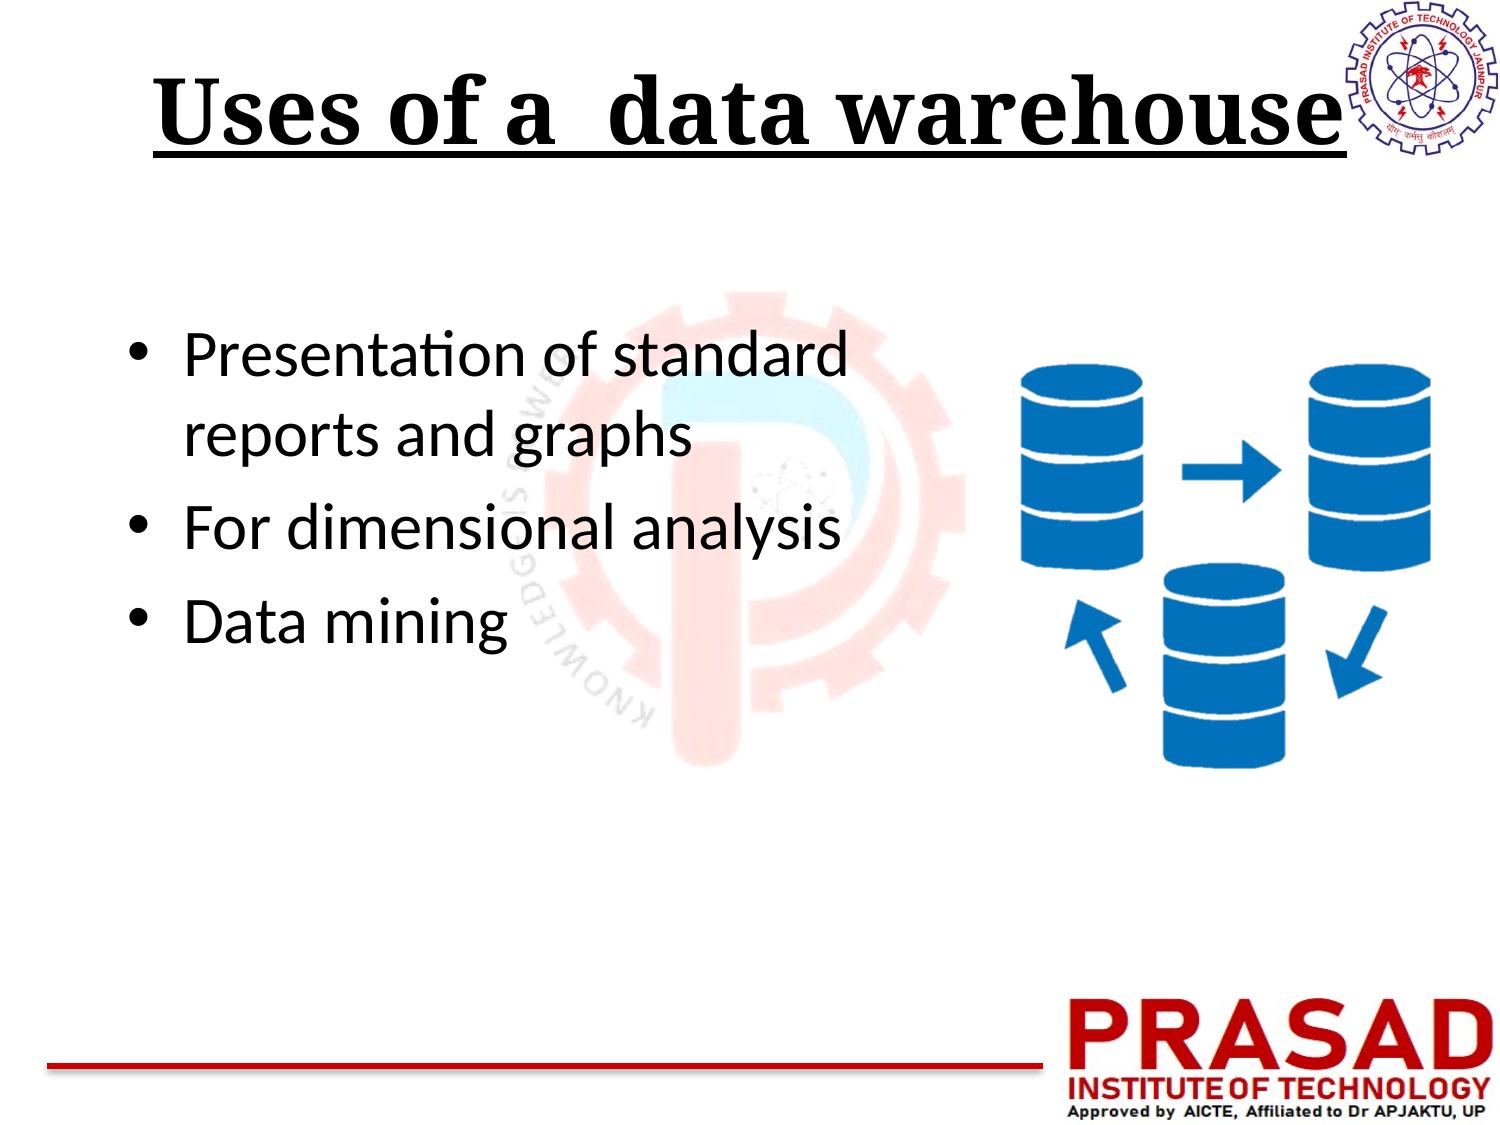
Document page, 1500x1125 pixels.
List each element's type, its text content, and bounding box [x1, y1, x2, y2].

picture [956, 337, 1495, 795]
list Presentation of standard reports and graphs For dimensional analysis Data mining [112, 302, 999, 892]
title Uses of a data warehouse [75, 45, 1425, 233]
picture [1343, 0, 1500, 157]
picture [1066, 996, 1500, 1125]
